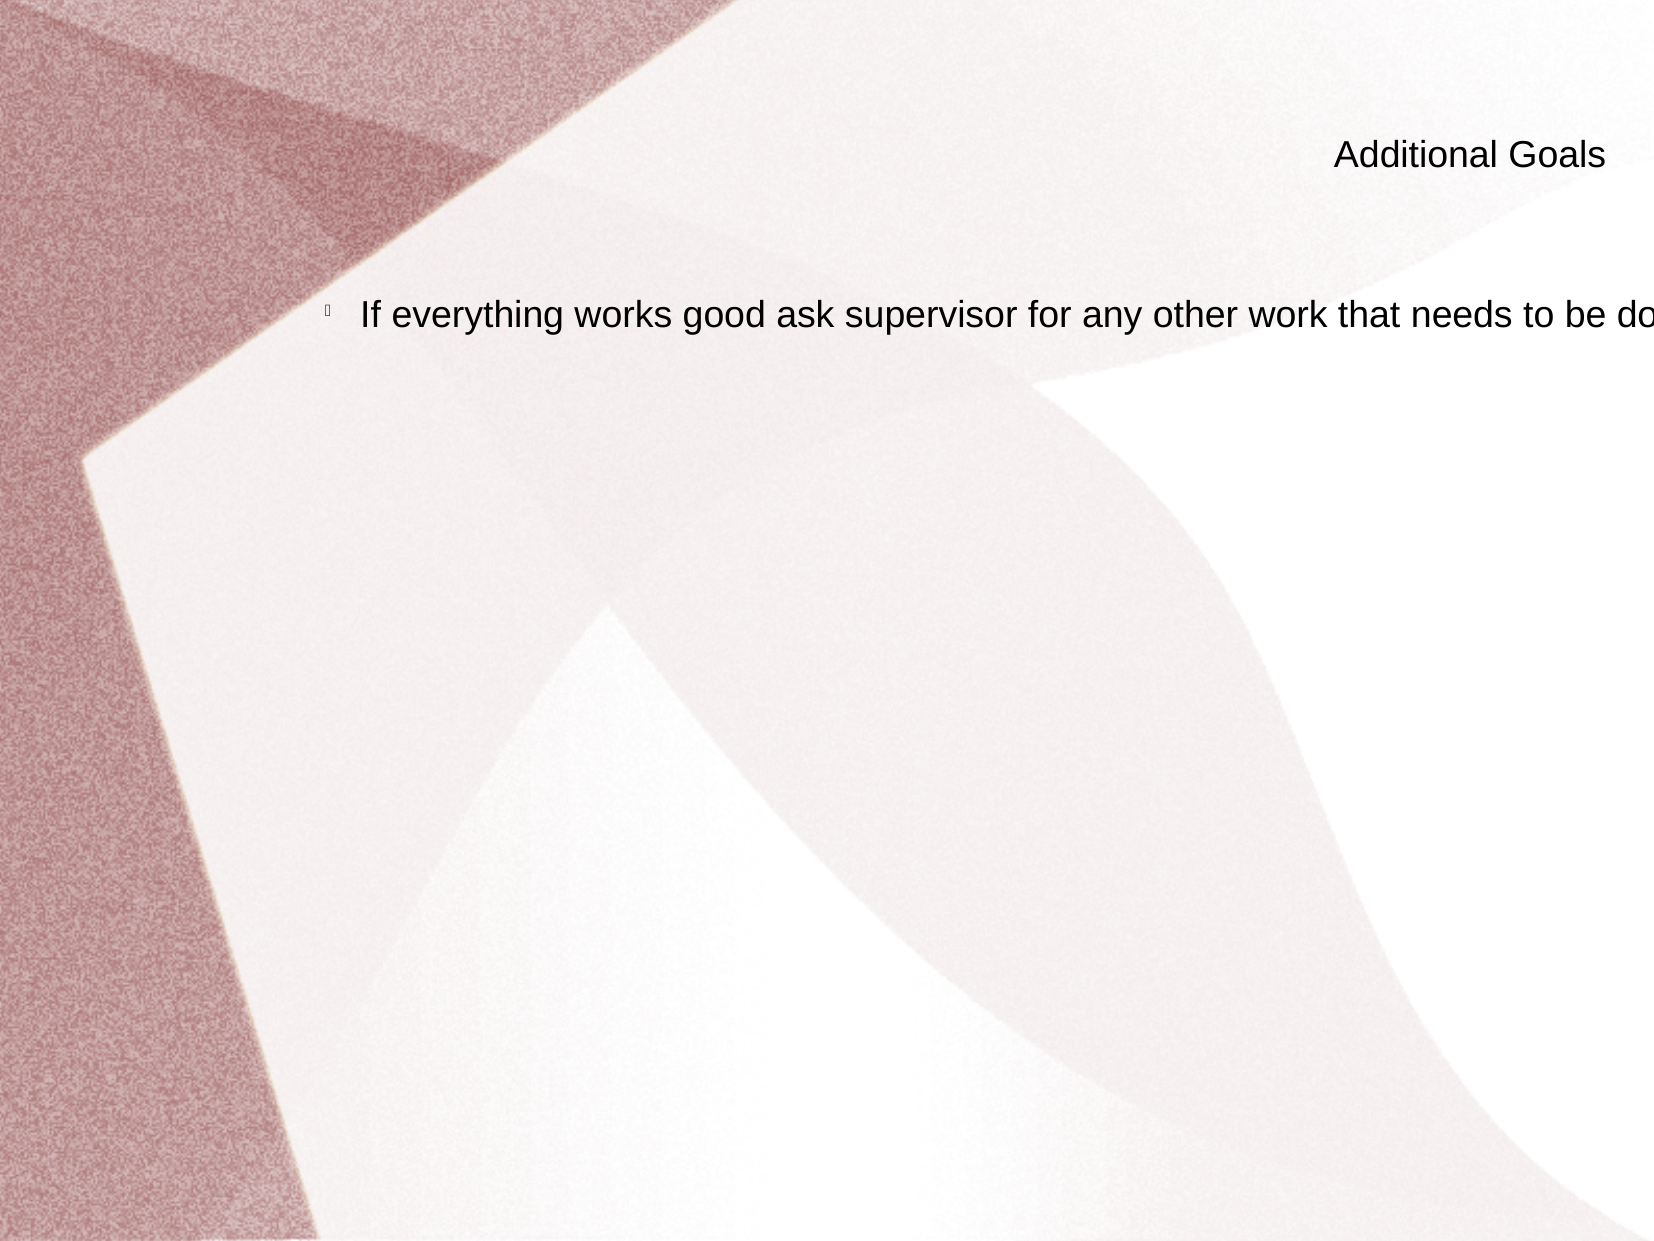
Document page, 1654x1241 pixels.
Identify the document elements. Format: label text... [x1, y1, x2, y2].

text_box Additional Goals [596, 49, 1607, 257]
text_box If everything works good ask supervisor for any other work that needs to be done on the hexapod. If none continue perfecting the current implementations. [324, 290, 1601, 1241]
picture [0, 0, 1654, 1241]
